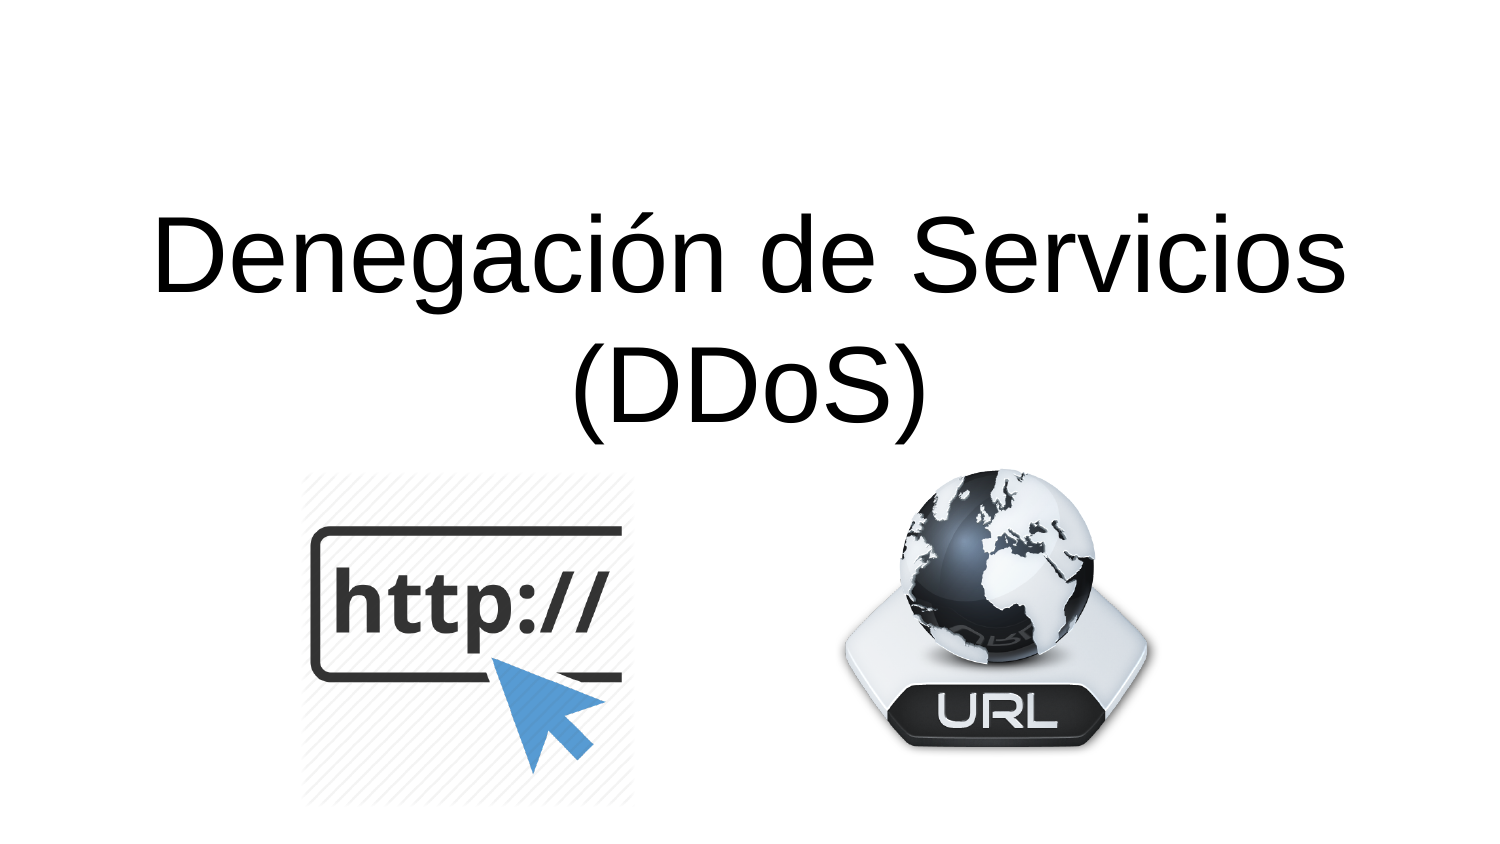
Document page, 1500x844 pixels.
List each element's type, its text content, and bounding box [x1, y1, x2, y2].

title Denegación de Servicios (DDoS) [51, 122, 1449, 459]
picture [299, 471, 636, 807]
picture [828, 458, 1164, 794]
